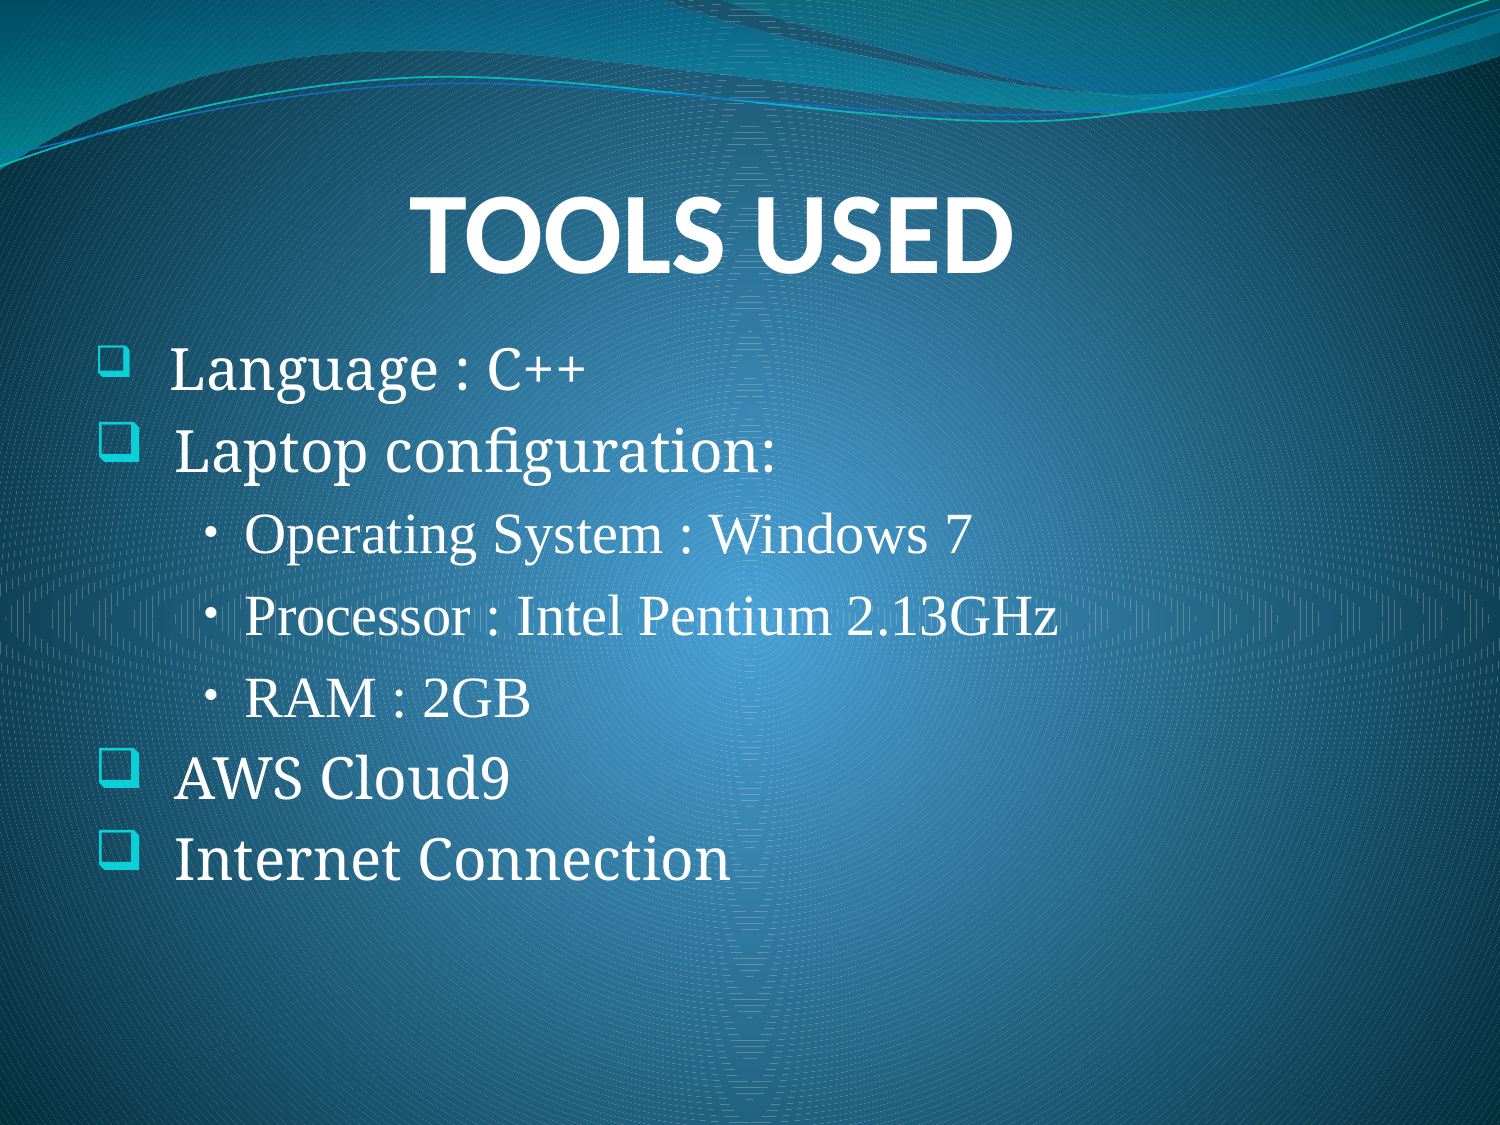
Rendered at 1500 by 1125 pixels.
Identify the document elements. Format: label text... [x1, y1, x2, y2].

title TOOLS USED [75, 112, 1350, 297]
list Language : C++ Laptop configuration: Operating System : Windows 7 Processor : Intel Pentium 2.13GHz RAM : 2GB AWS Cloud9 Internet Connection [86, 324, 1362, 1025]
